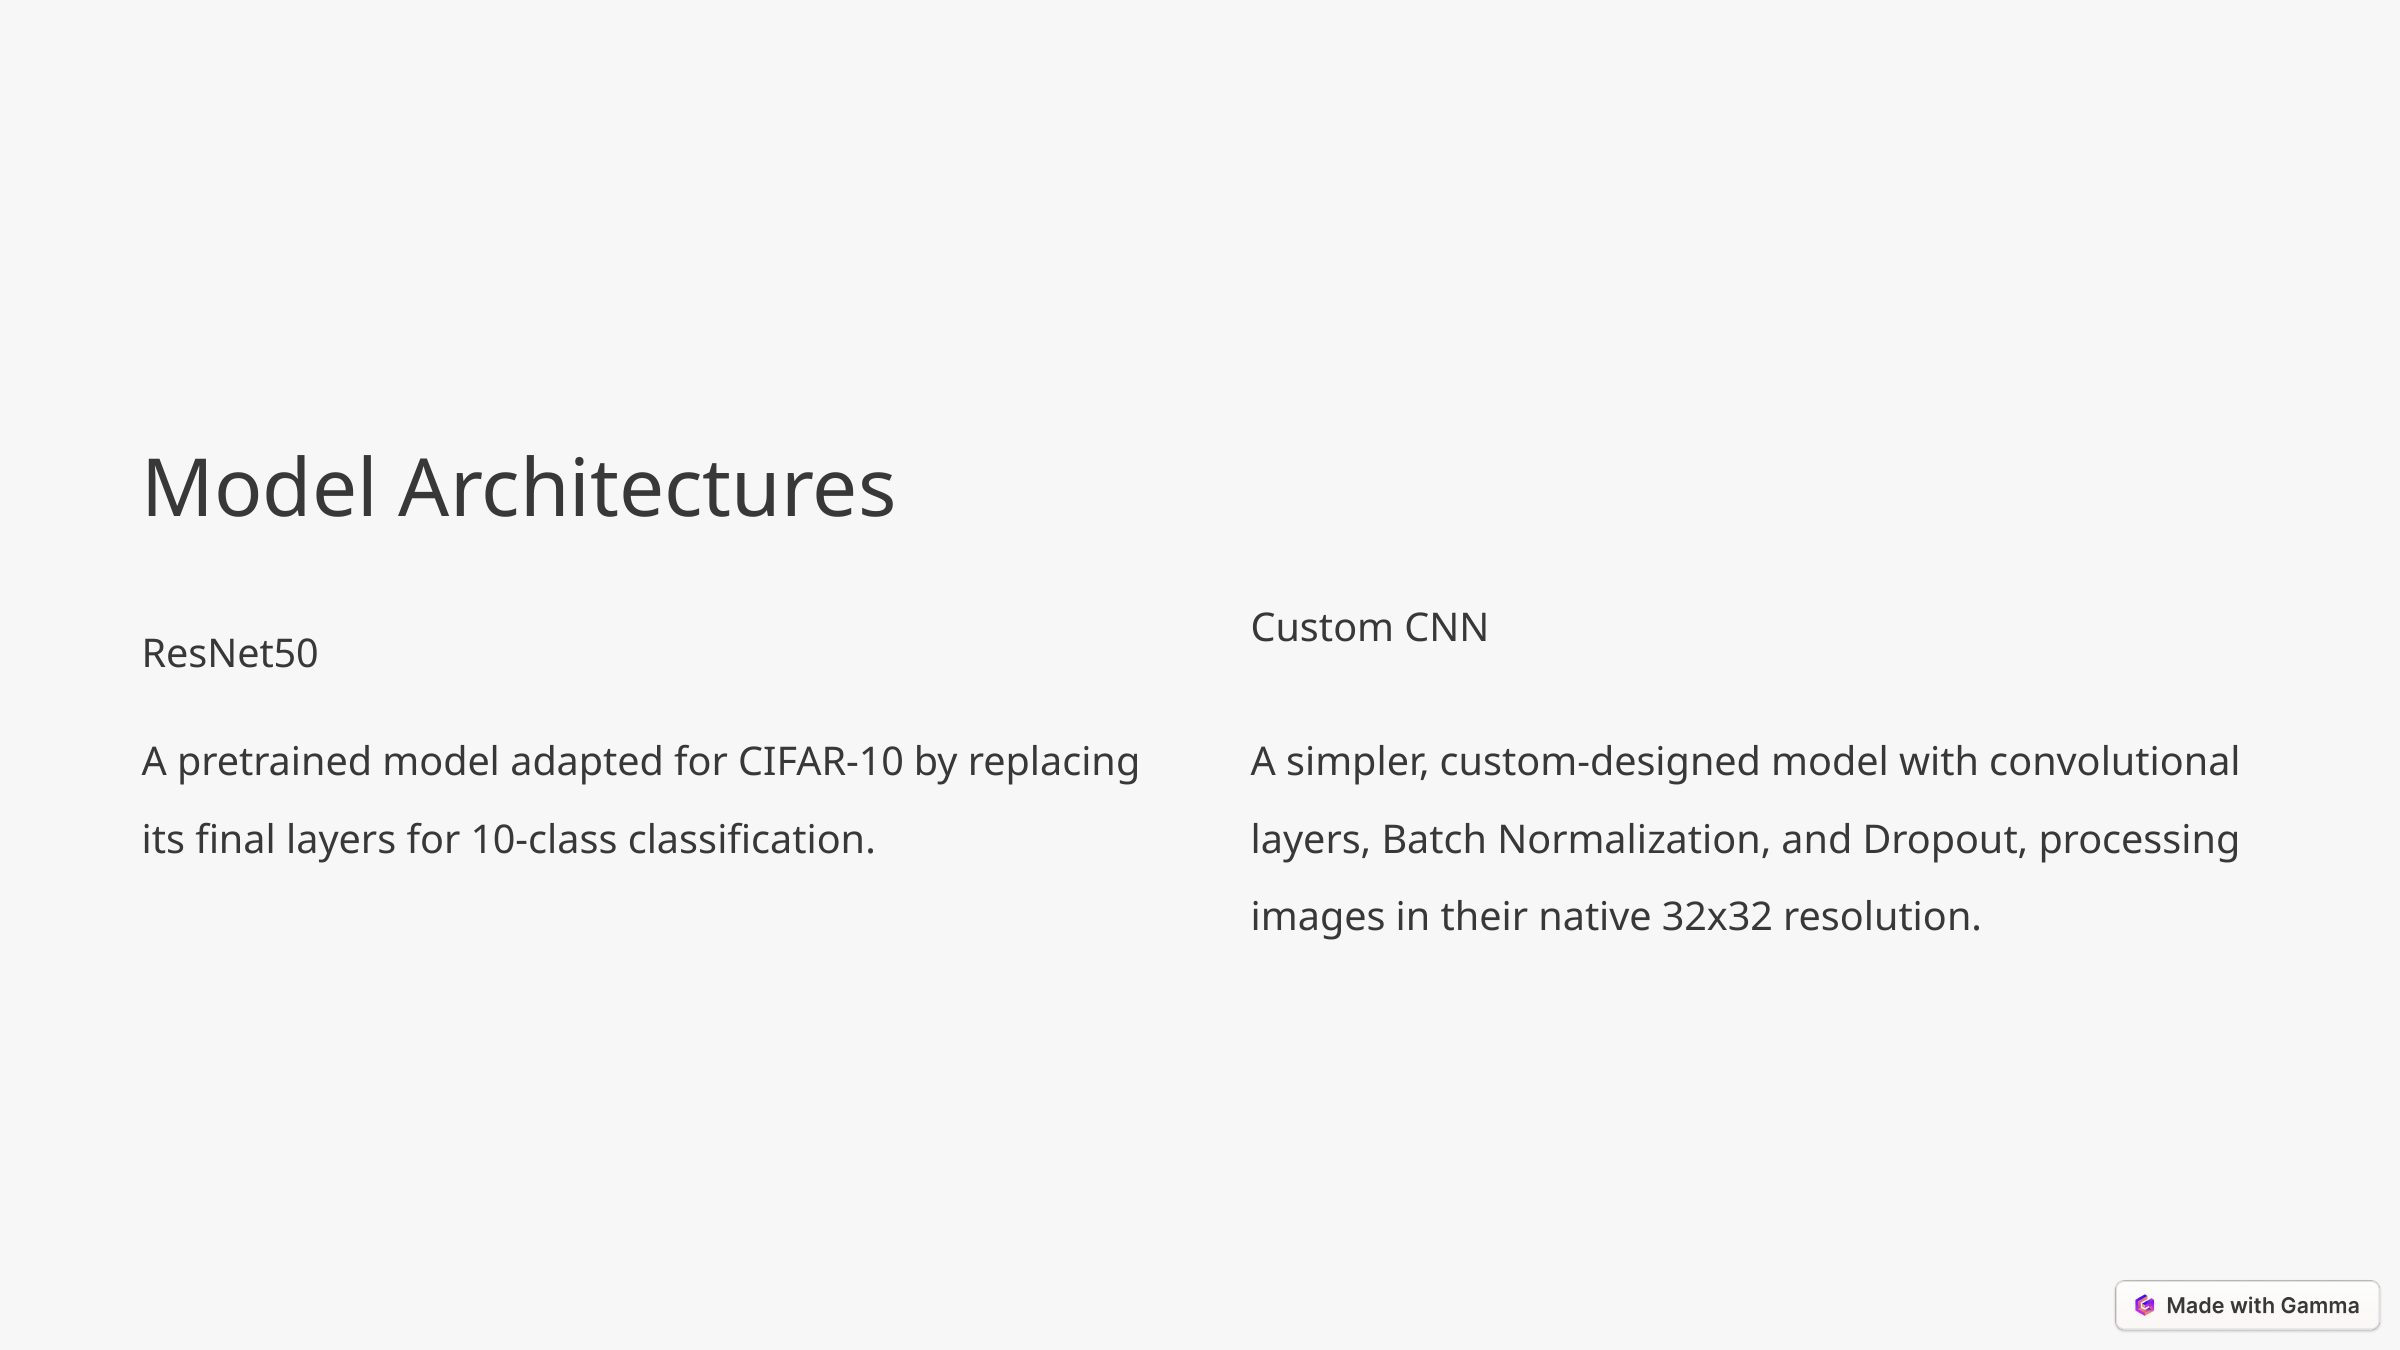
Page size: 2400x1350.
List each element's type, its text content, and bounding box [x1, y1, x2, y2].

text_box A simpler, custom-designed model with convolutional layers, Batch Normalization, and Dropout, processing images in their native 32x32 resolution. [1250, 706, 2260, 901]
text_box A pretrained model adapted for CIFAR-10 by replacing its final layers for 10-class classification. [141, 706, 1151, 836]
text_box Custom CNN [1250, 589, 1656, 641]
picture [2106, 1271, 2389, 1339]
text_box Model Architectures [141, 412, 952, 514]
text_box ResNet50 [141, 615, 547, 666]
